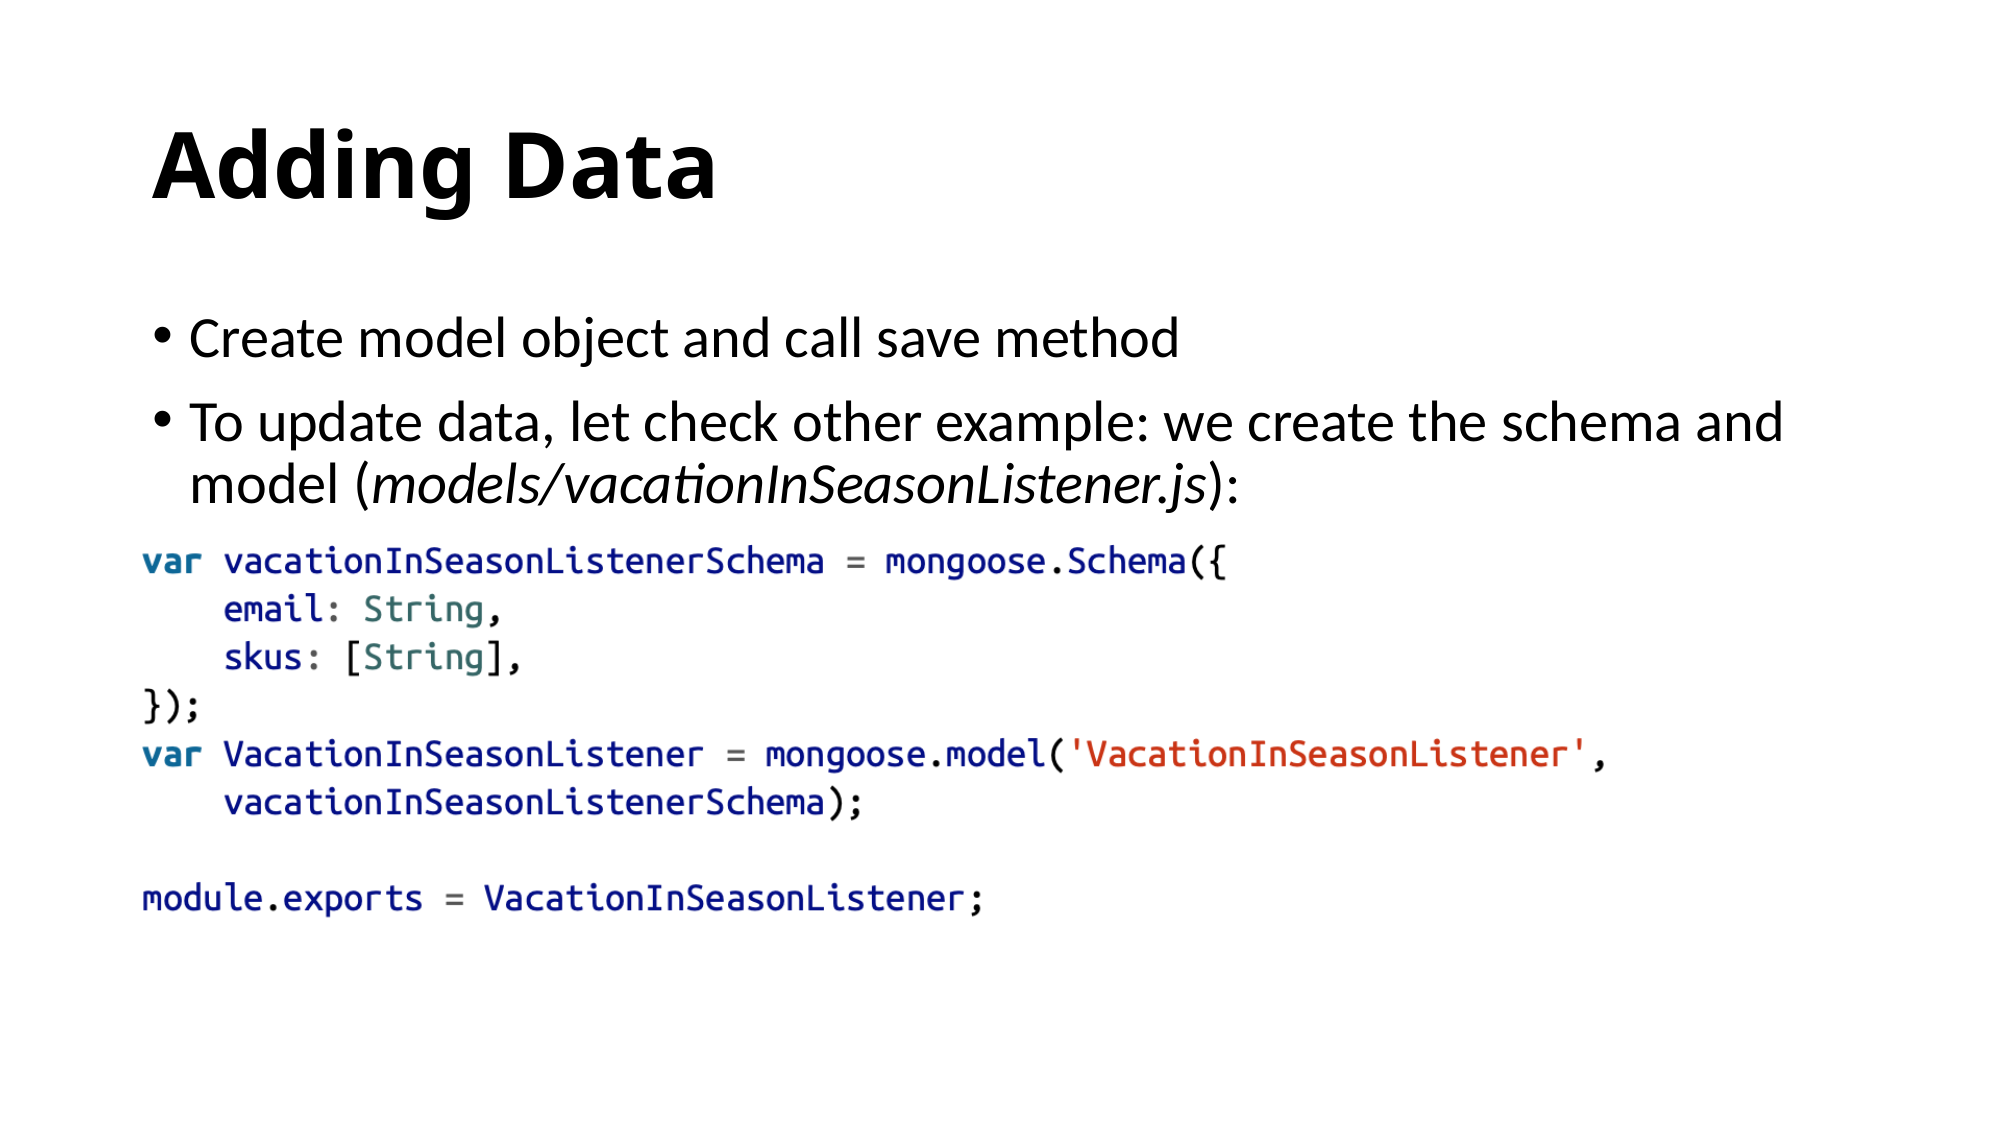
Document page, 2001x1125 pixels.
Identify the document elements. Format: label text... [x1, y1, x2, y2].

picture [137, 543, 1611, 926]
title Adding Data [137, 59, 1863, 278]
list Create model object and call save method To update data, let check other example: we create the schema and model (models/vacationInSeasonListener.js): [137, 299, 1863, 1014]
